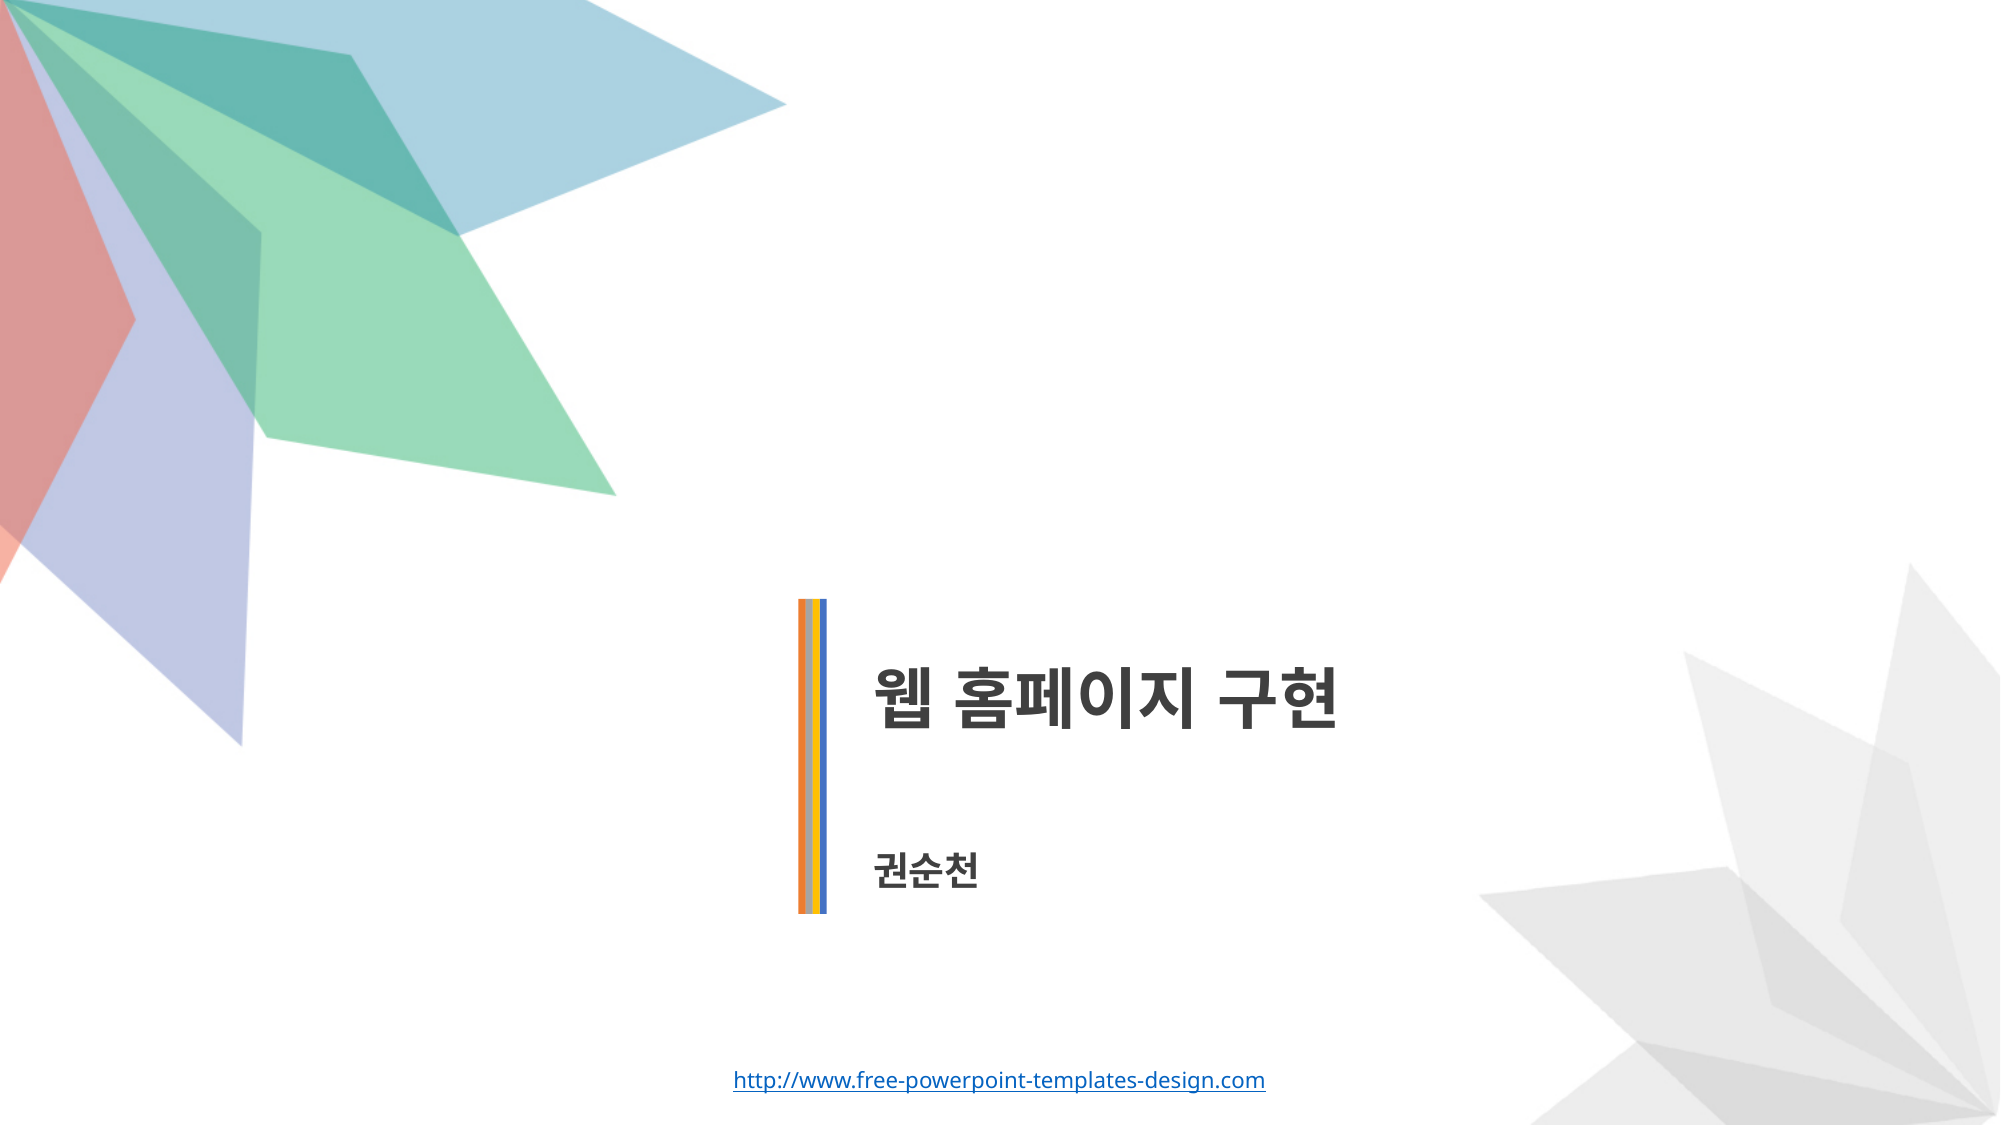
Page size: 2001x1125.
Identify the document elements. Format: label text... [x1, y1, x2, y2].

picture [0, 0, 2001, 1125]
list 웹 홈페이지 구현 [858, 578, 2000, 814]
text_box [798, 598, 827, 914]
list 권순천 [858, 814, 2000, 925]
text_box http://www.free-powerpoint-templates-design.com [0, 1059, 2000, 1105]
